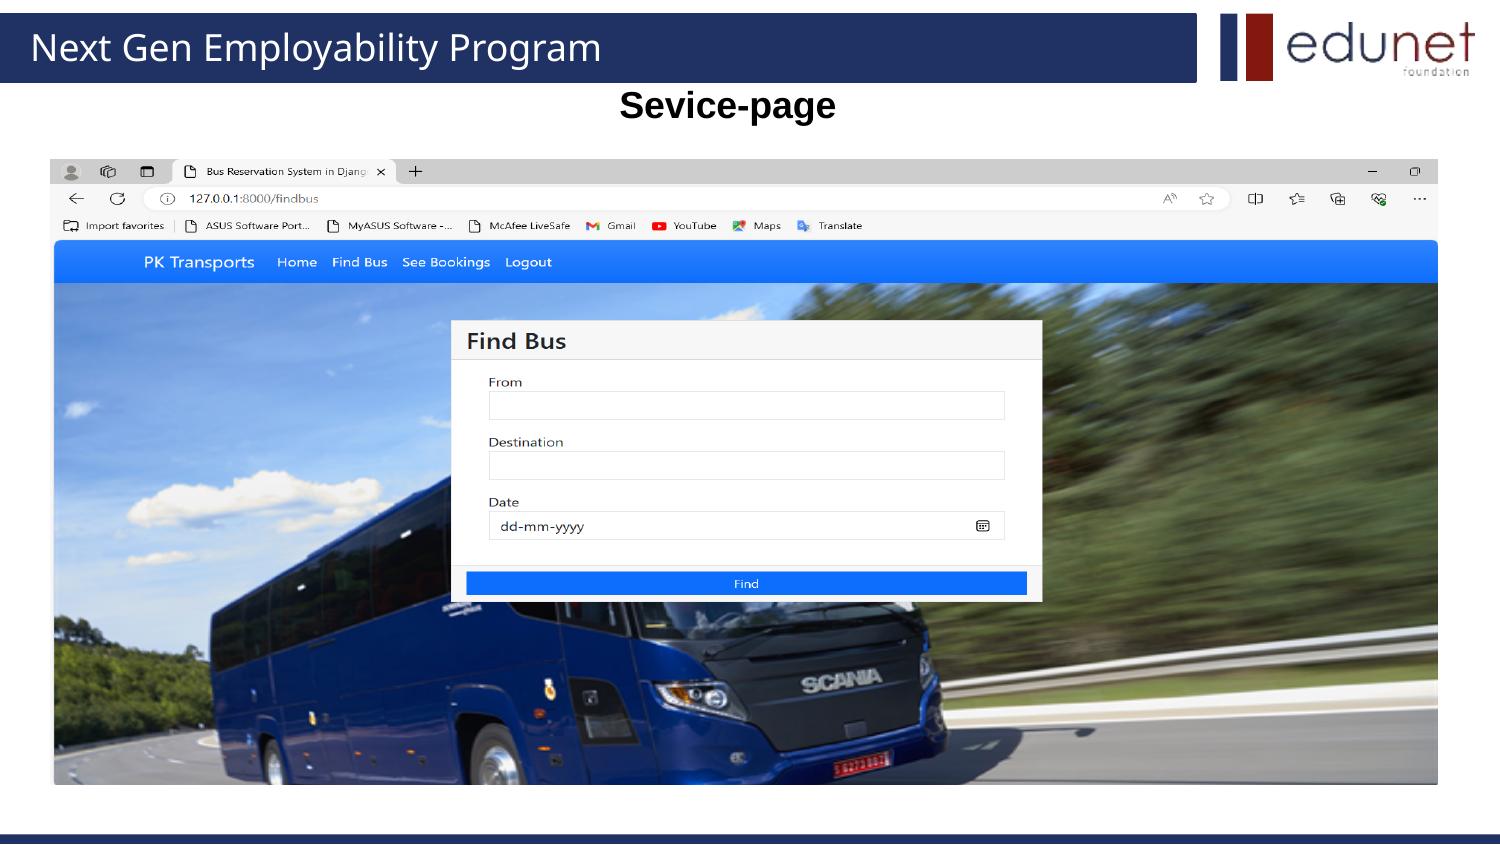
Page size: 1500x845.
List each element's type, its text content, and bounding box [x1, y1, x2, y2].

text_box Next Gen Employability Program Sevice-page [28, 5, 838, 127]
picture [1287, 22, 1475, 76]
picture [49, 159, 1438, 786]
